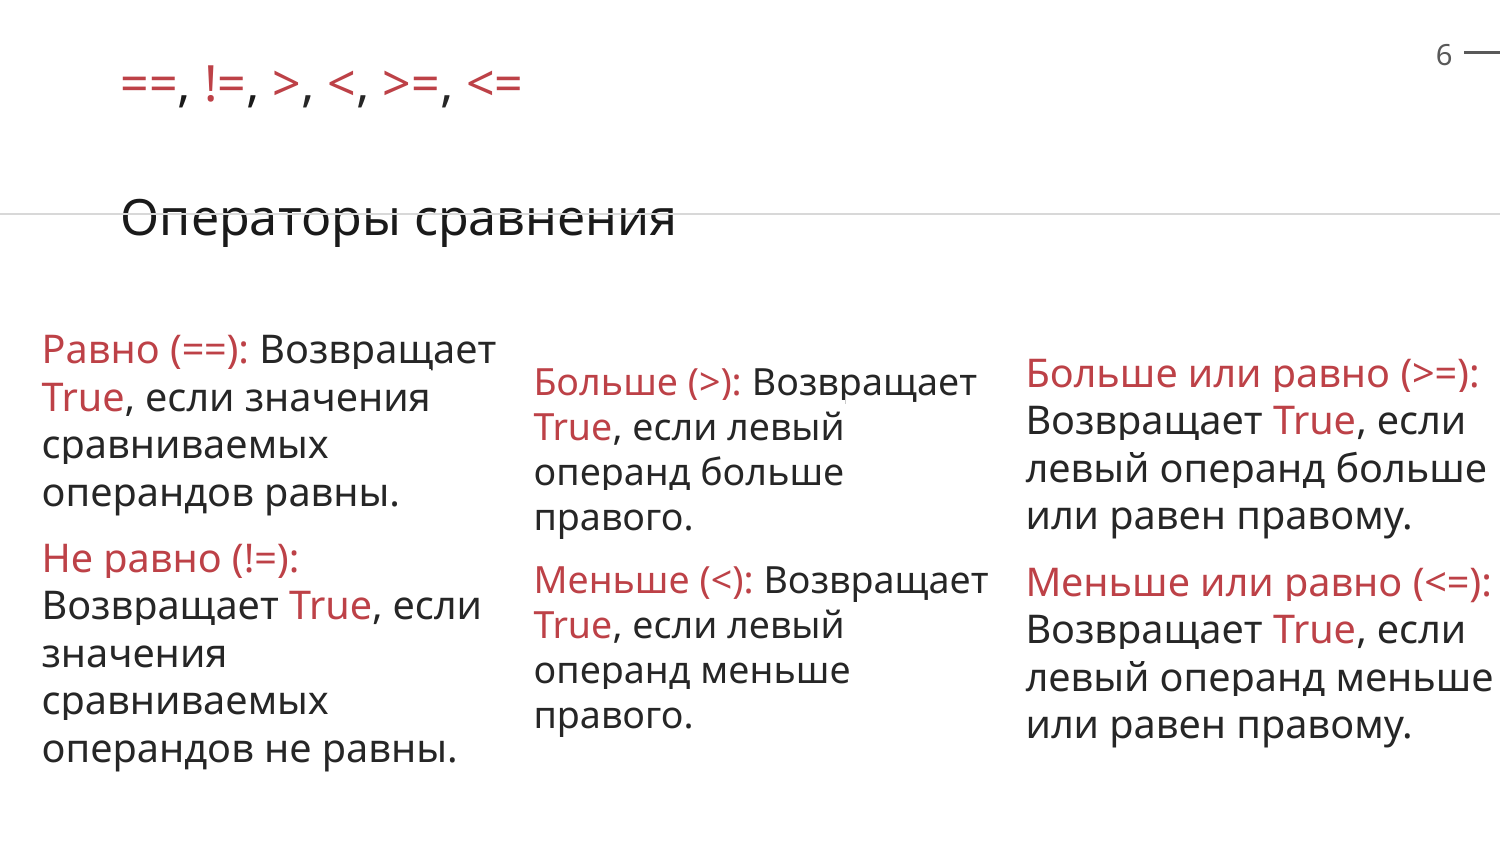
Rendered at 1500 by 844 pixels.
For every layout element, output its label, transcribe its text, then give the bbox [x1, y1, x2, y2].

text_box Равно (==): Возвращает True, если значения сравниваемых операндов равны. Не равно (!=): Возвращает True, если значения сравниваемых операндов не равны. [41, 336, 513, 758]
text_box Больше или равно (>=): Возвращает True, если левый операнд больше или равен правому. Меньше или равно (<=): Возвращает True, если левый операнд меньше или равен правому. [1025, 336, 1497, 758]
text_box ==, !=, >, <, >=, <= Операторы сравнения [109, 36, 1386, 185]
text_box Больше (>): Возвращает True, если левый операнд больше правого. Меньше (<): Возвращает True, если левый операнд меньше правого. [533, 336, 1005, 758]
